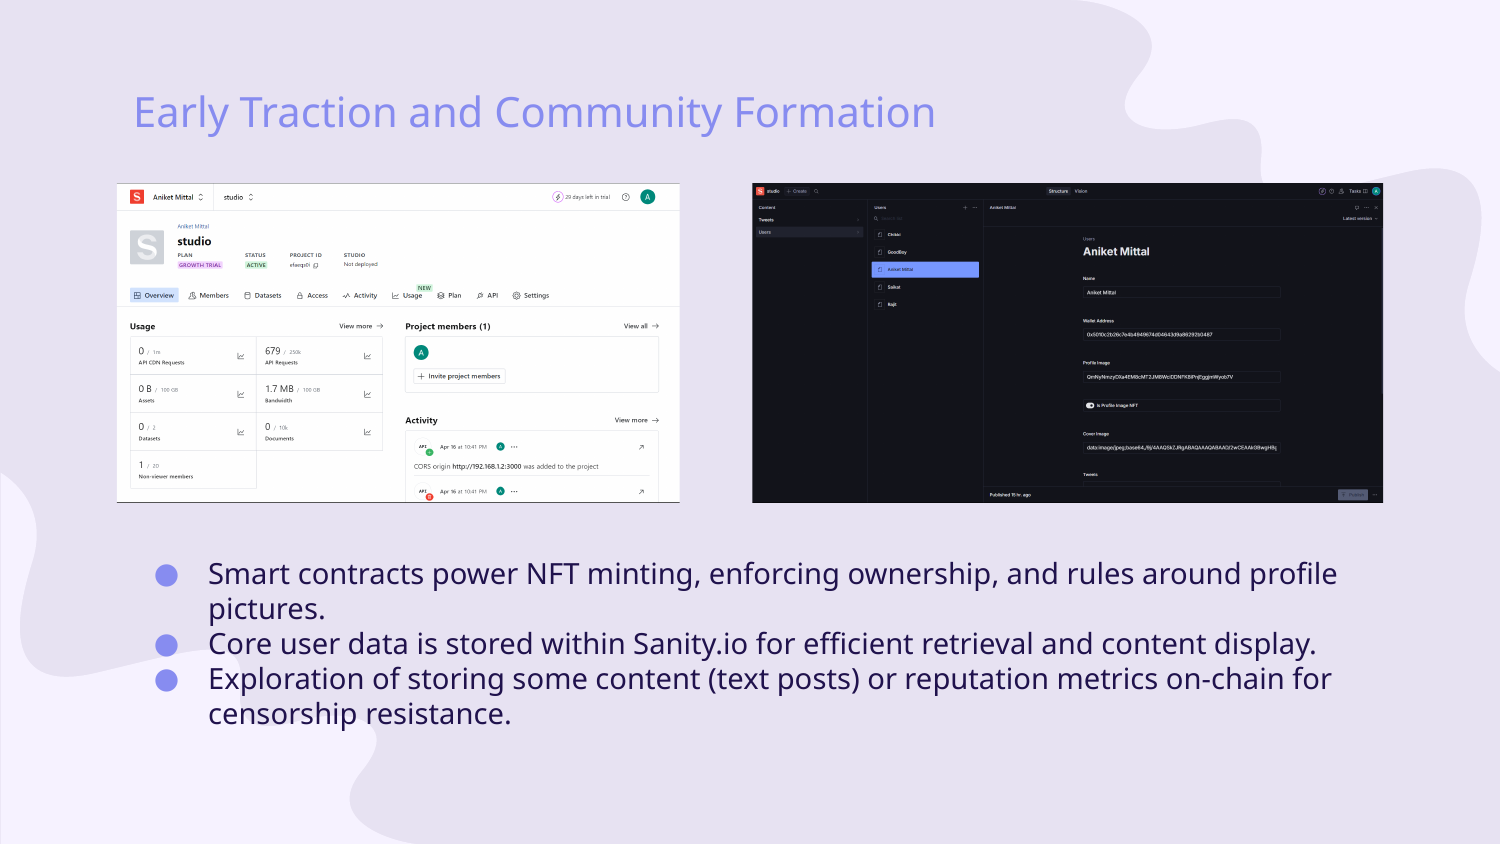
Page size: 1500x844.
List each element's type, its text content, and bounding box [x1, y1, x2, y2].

title Early Traction and Community Formation [118, 70, 1382, 168]
picture [116, 182, 680, 503]
subtitle Smart contracts power NFT minting, enforcing ownership, and rules around profile pictures. Core user data is stored within Sanity.io for efficient retrieval and content display. Exploration of storing some content (text posts) or reputation metrics on-chain for censorship resistance. [118, 183, 1382, 734]
picture [752, 182, 1384, 503]
